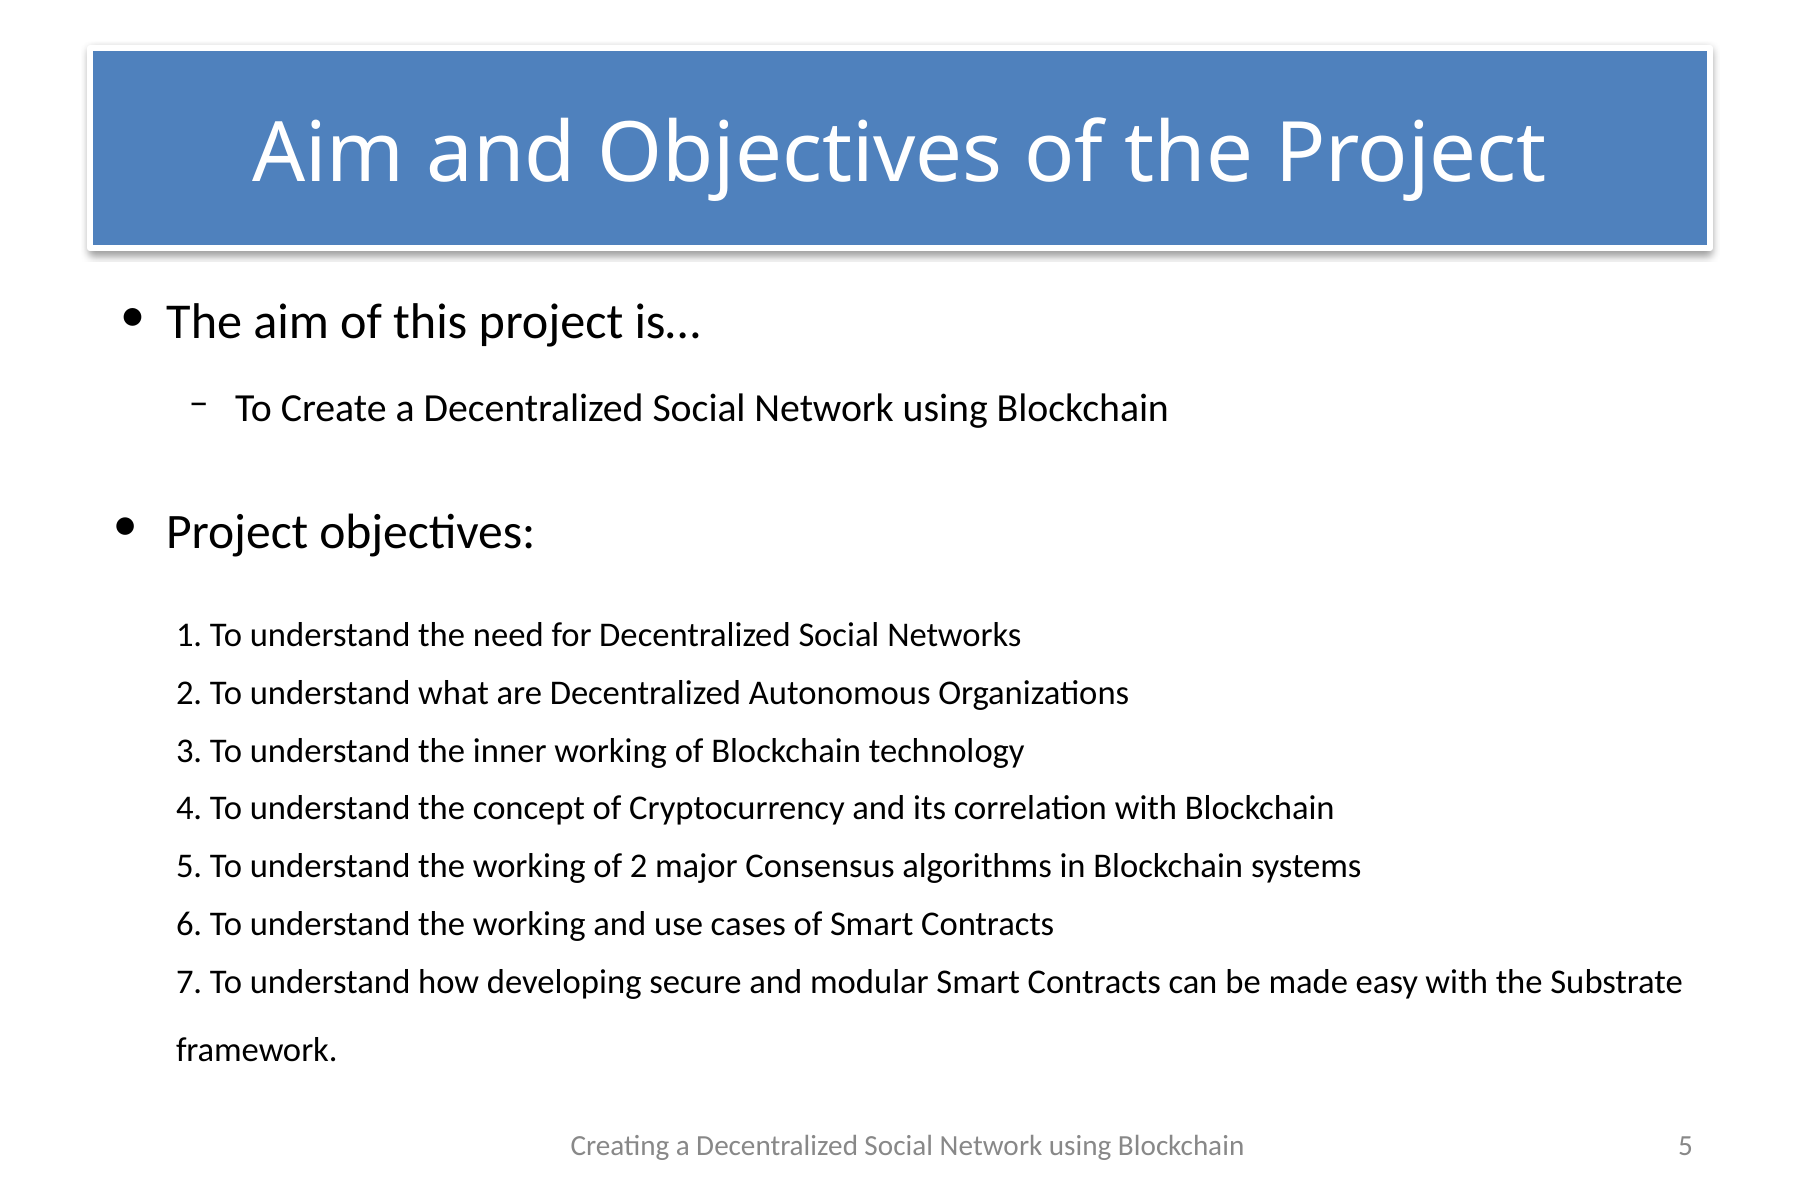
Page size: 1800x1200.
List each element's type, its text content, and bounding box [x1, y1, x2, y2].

list The aim of this project is… To Create a Decentralized Social Network using Blockchain Project objectives: 1. To understand the need for Decentralized Social Networks 2. To understand what are Decentralized Autonomous Organizations 3. To understand the inner working of Blockchain technology 4. To understand the concept of Cryptocurrency and its correlation with Blockchain 5. To understand the working of 2 major Consensus algorithms in Blockchain systems 6. To understand the working and use cases of Smart Contracts 7. To understand how developing secure and modular Smart Contracts can be made easy with the Substrate framework. [90, 279, 1710, 1086]
footer Creating a Decentralized Social Network using Blockchain [485, 1112, 1290, 1177]
title Aim and Objectives of the Project [90, 48, 1710, 249]
slide_number 5 [1290, 1112, 1710, 1177]
